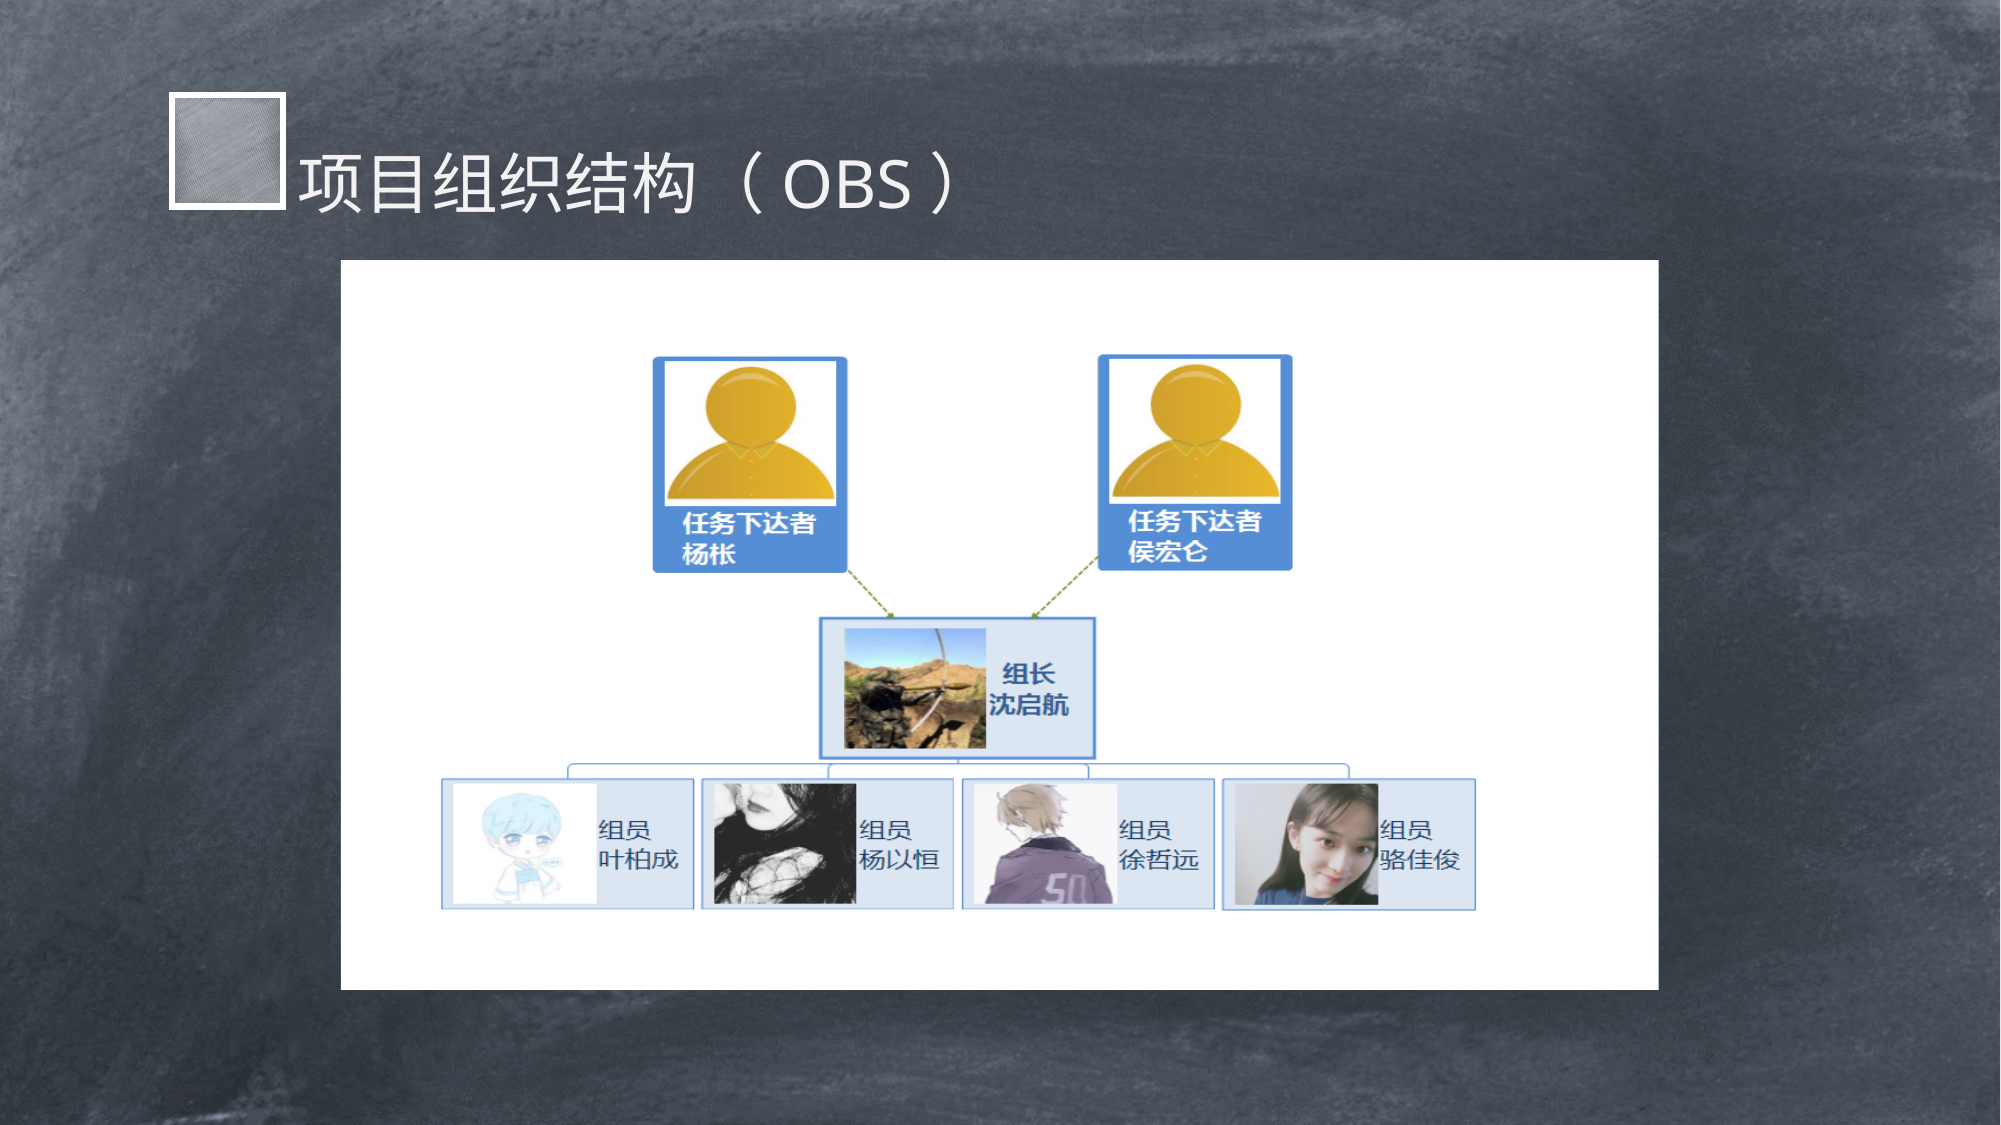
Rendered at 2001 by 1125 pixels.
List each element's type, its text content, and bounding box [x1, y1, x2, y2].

text_box 项目组织结构（OBS） [283, 54, 1012, 229]
text_box [171, 94, 284, 208]
picture [0, 0, 2001, 1125]
